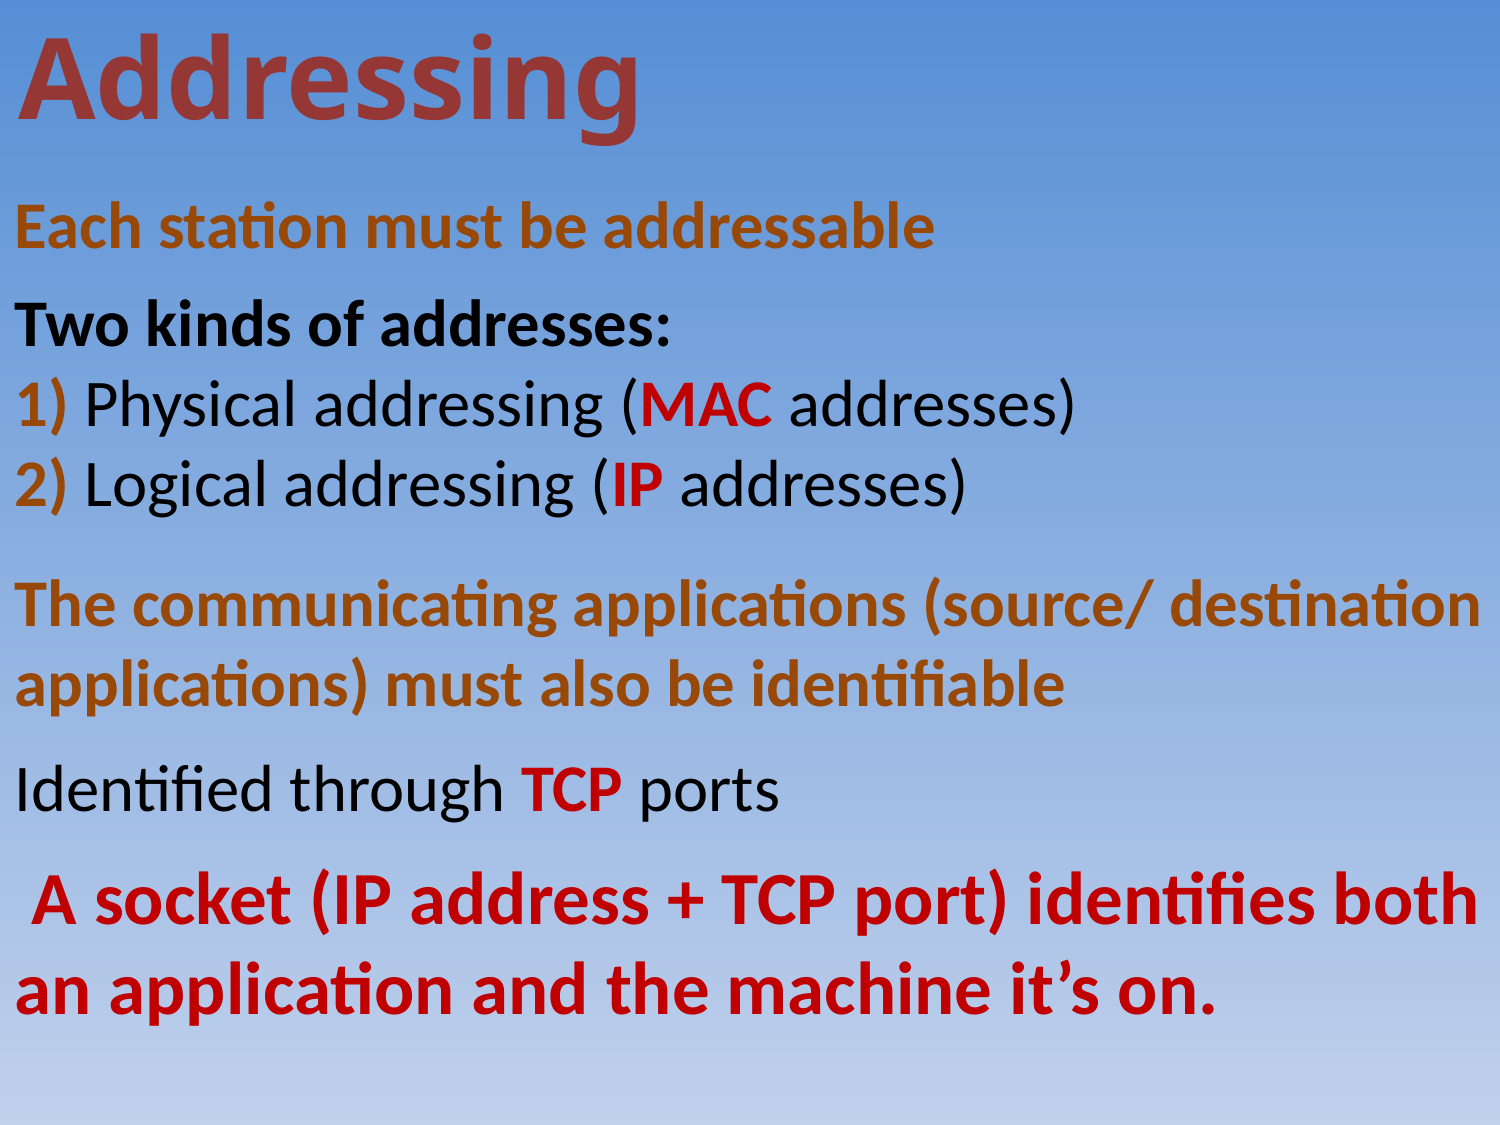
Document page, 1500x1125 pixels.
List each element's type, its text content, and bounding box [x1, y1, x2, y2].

text_box Addressing [3, 0, 660, 150]
text_box Each station must be addressable Two kinds of addresses: 1) Physical addressing (MAC addresses) 2) Logical addressing (IP addresses) The communicating applications (source/ destination applications) must also be identifiable Identified through TCP ports A socket (IP address + TCP port) identifies both an application and the machine it’s on. [0, 174, 1500, 1037]
